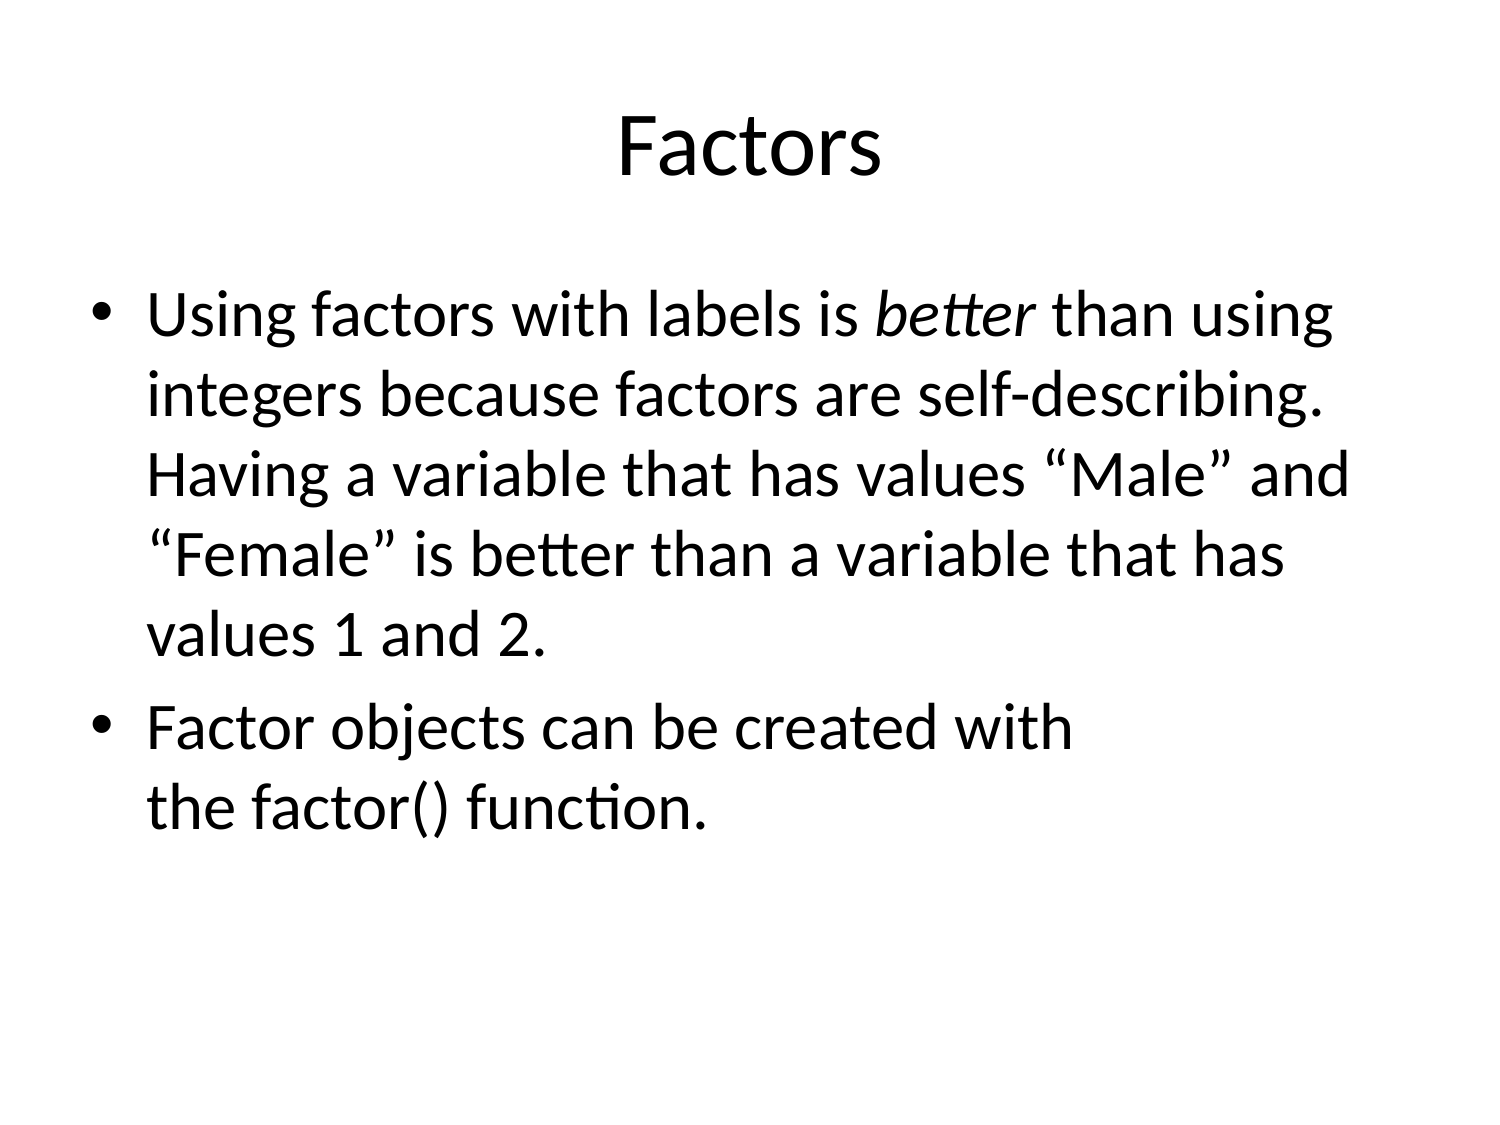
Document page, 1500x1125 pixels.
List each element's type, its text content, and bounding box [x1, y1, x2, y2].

list Using factors with labels is better than using integers because factors are self-describing. Having a variable that has values “Male” and “Female” is better than a variable that has values 1 and 2. Factor objects can be created with the factor() function. [75, 262, 1425, 1005]
title Factors [75, 45, 1425, 233]
